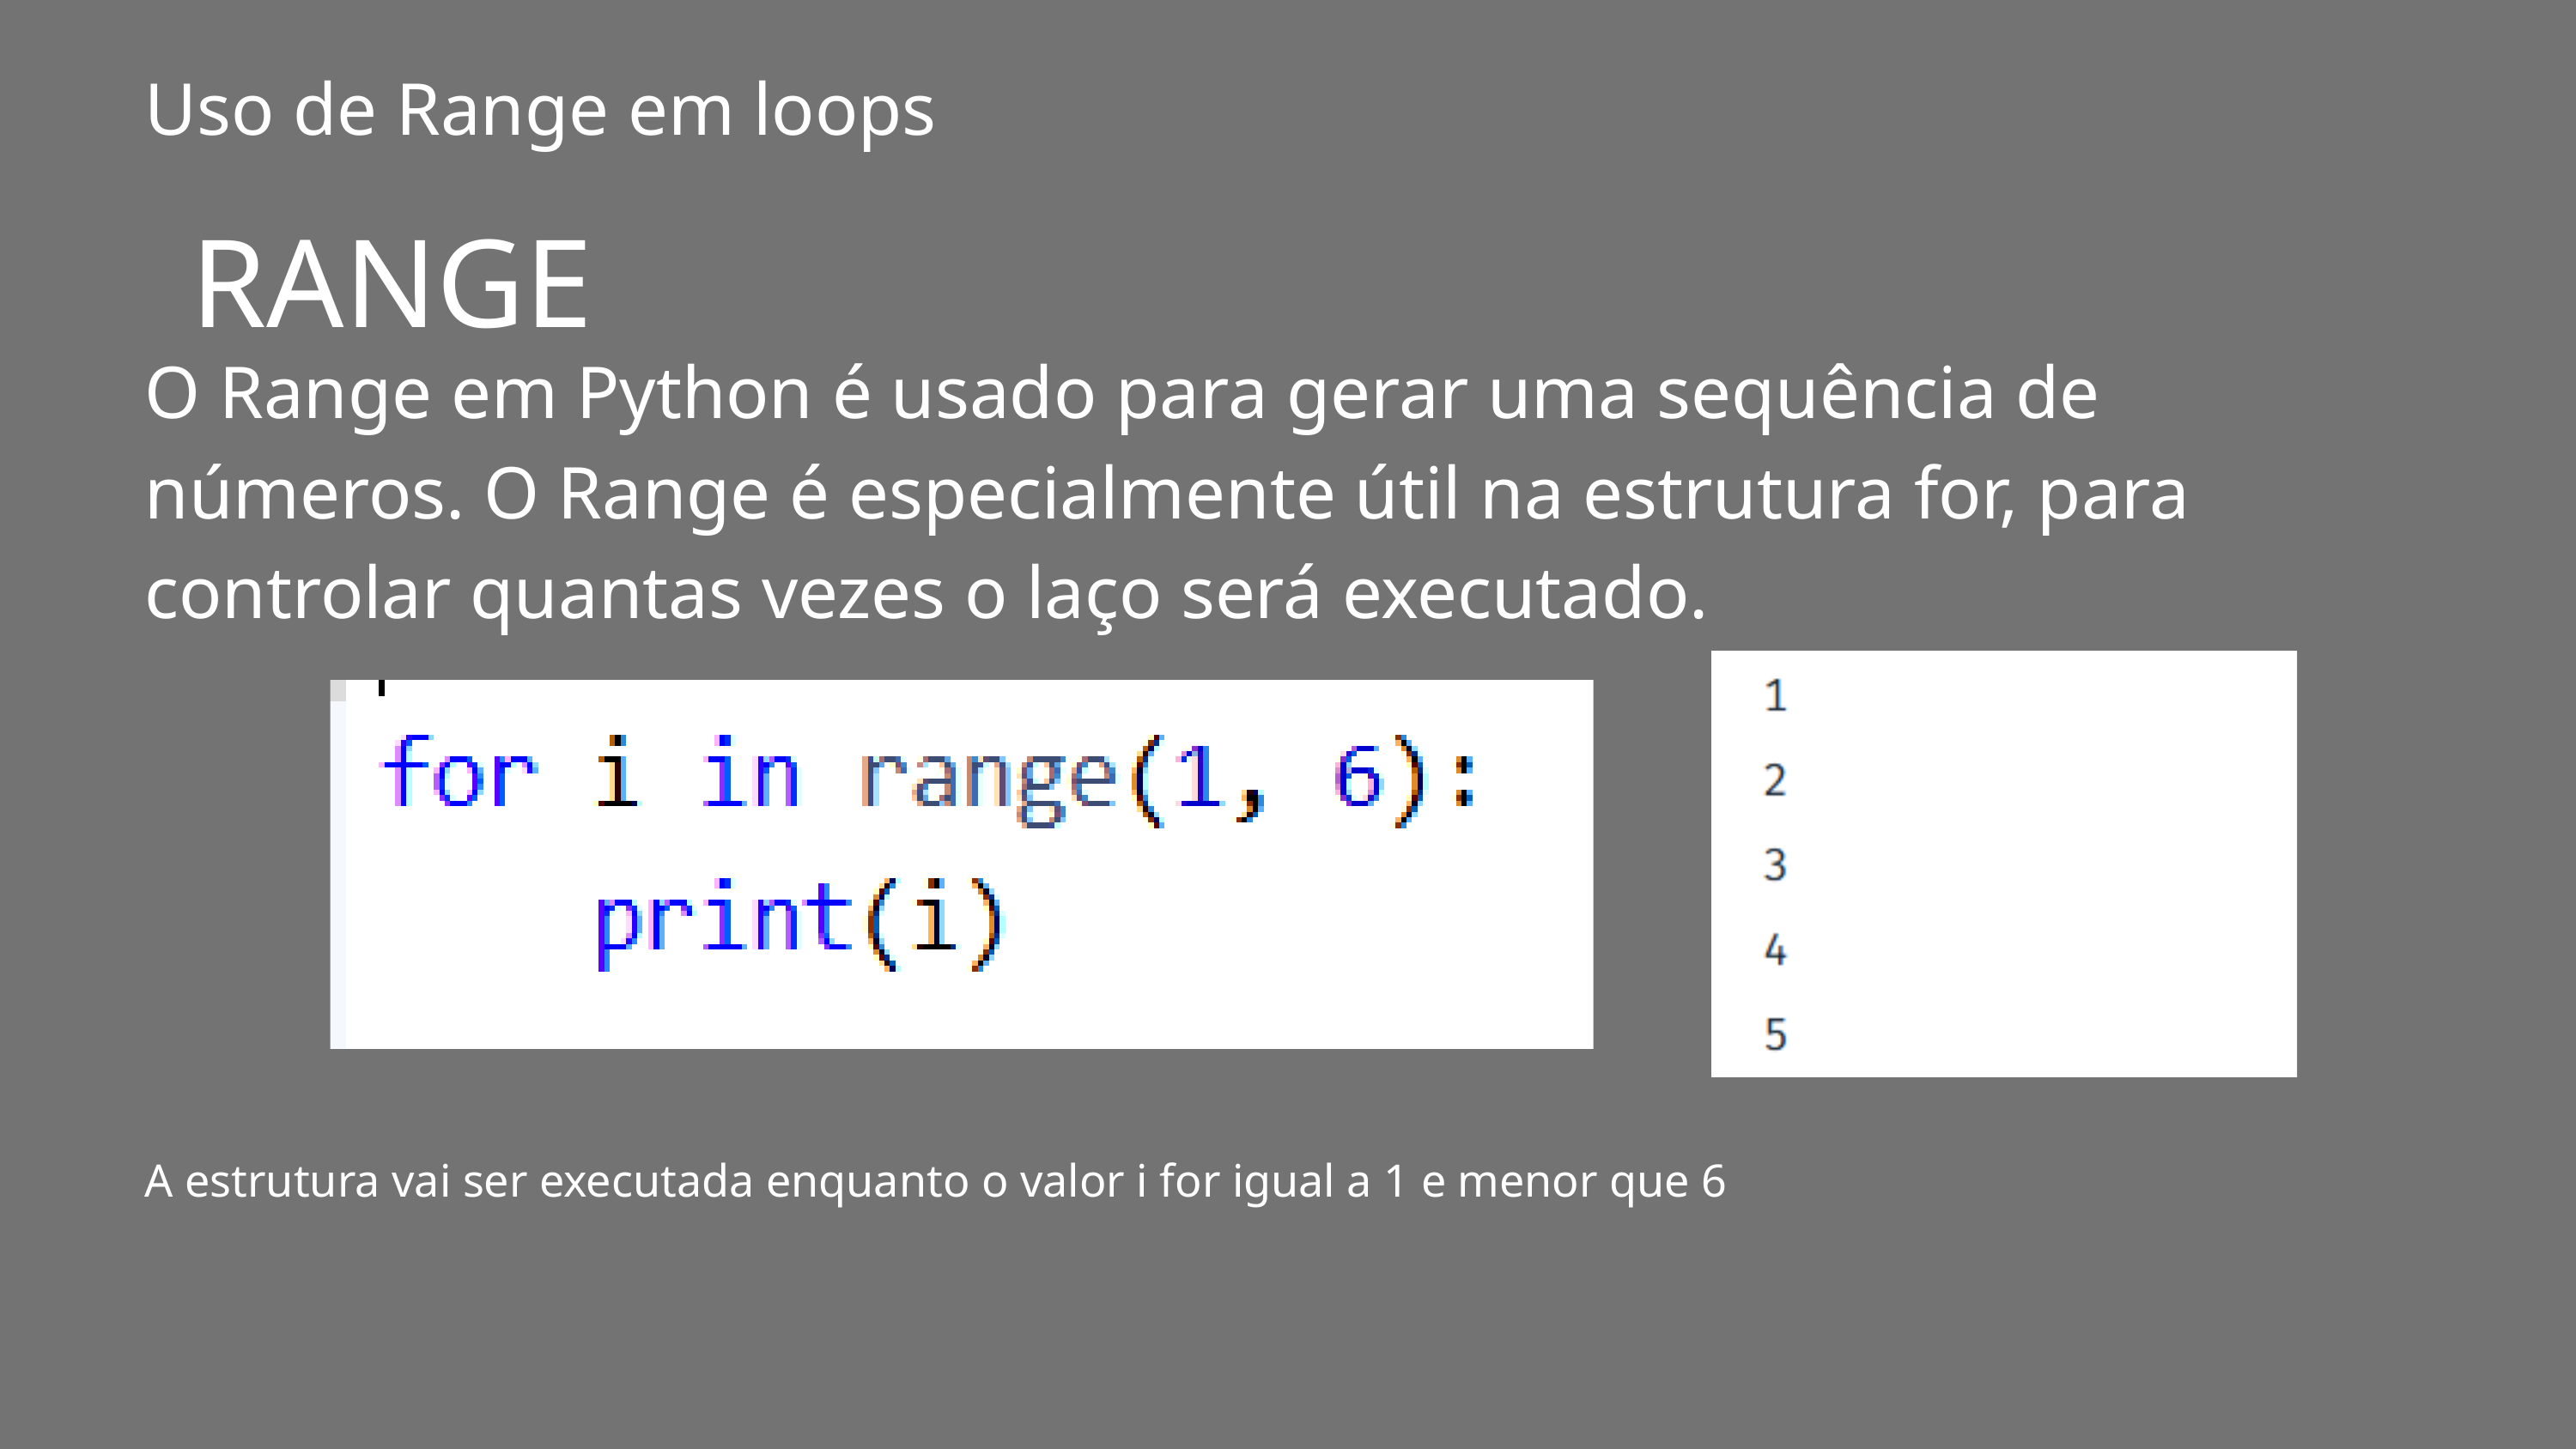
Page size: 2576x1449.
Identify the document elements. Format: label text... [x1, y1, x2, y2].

text_box [330, 680, 1594, 1049]
text_box Uso de Range em loops [144, 49, 1069, 149]
text_box [1711, 651, 2298, 1077]
text_box O Range em Python é usado para gerar uma sequência de números. O Range é especialmente útil na estrutura for, para controlar quantas vezes o laço será executado. [144, 332, 2407, 634]
text_box RANGE [191, 181, 627, 352]
text_box A estrutura vai ser executada enquanto o valor i for igual a 1 e menor que 6 [144, 1143, 2255, 1206]
